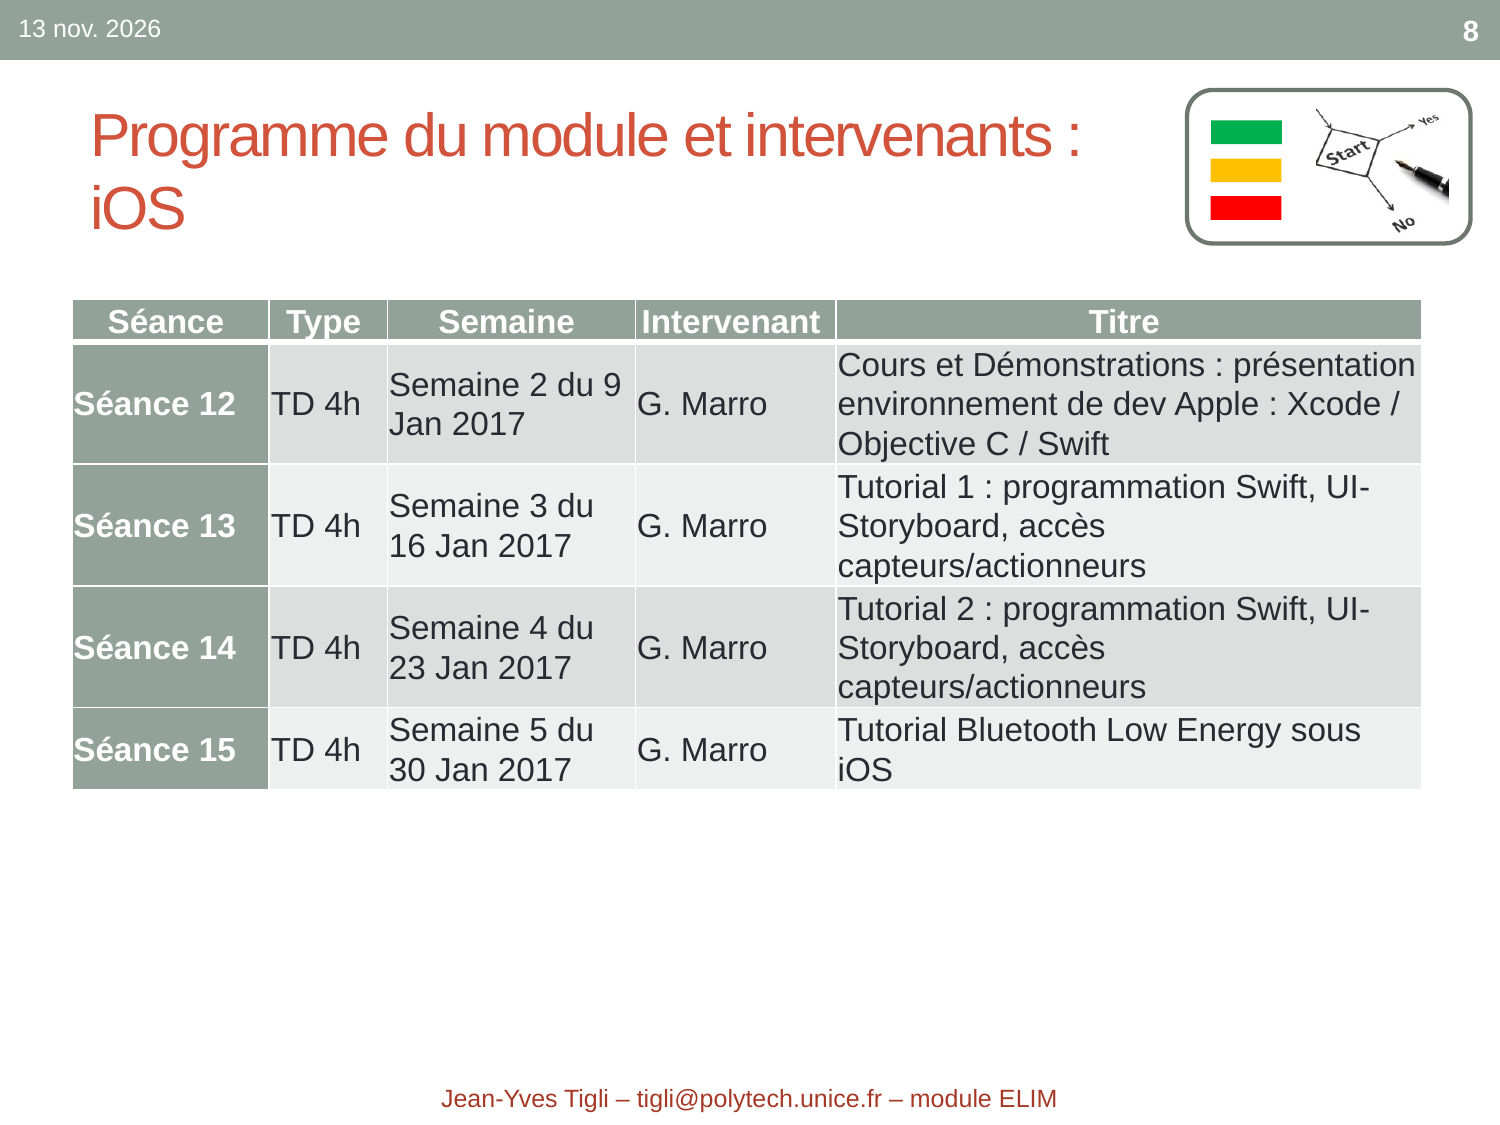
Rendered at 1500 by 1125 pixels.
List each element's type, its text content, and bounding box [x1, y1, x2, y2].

table_header Titre [837, 300, 1421, 339]
table_cell Semaine 3 du 16 Jan 2017 [388, 465, 635, 585]
picture [1316, 101, 1449, 233]
table_cell G. Marro [636, 708, 835, 789]
table_cell TD 4h [270, 587, 387, 707]
table_cell TD 4h [270, 465, 387, 585]
table_cell Séance 13 [73, 465, 268, 585]
table_header Séance [73, 300, 268, 339]
table_cell Semaine 5 du 30 Jan 2017 [388, 708, 635, 789]
footer Jean-Yves Tigli – tigli@polytech.unice.fr – module ELIM [76, 1071, 1424, 1125]
table_cell Séance 15 [73, 708, 268, 789]
table_cell G. Marro [636, 587, 835, 707]
table_cell Tutorial 2 : programmation Swift, UI-Storyboard, accès capteurs/actionneurs [837, 587, 1421, 707]
table_cell G. Marro [636, 345, 835, 463]
table_cell Cours et Démonstrations : présentation environnement de dev Apple : Xcode / Objective C / Swift [837, 345, 1421, 463]
title Programme du module et intervenants : iOS [75, 87, 1164, 250]
table_cell Séance 14 [73, 587, 268, 707]
table_header Type [270, 300, 387, 339]
table_cell Semaine 4 du 23 Jan 2017 [388, 587, 635, 707]
table_cell G. Marro [636, 465, 835, 585]
slide_number sept.-17 [3, 0, 479, 55]
table_header Intervenant [636, 300, 835, 339]
table_cell Tutorial Bluetooth Low Energy sous iOS [837, 708, 1421, 789]
table_cell Séance 12 [73, 345, 268, 463]
table_cell Tutorial 1 : programmation Swift, UI-Storyboard, accès capteurs/actionneurs [837, 465, 1421, 585]
table_header Semaine [388, 300, 635, 339]
table_cell Semaine 2 du 9 Jan 2017 [388, 345, 635, 463]
table_cell TD 4h [270, 708, 387, 789]
slide_number 8 [1319, 3, 1495, 57]
table_cell TD 4h [270, 345, 387, 463]
